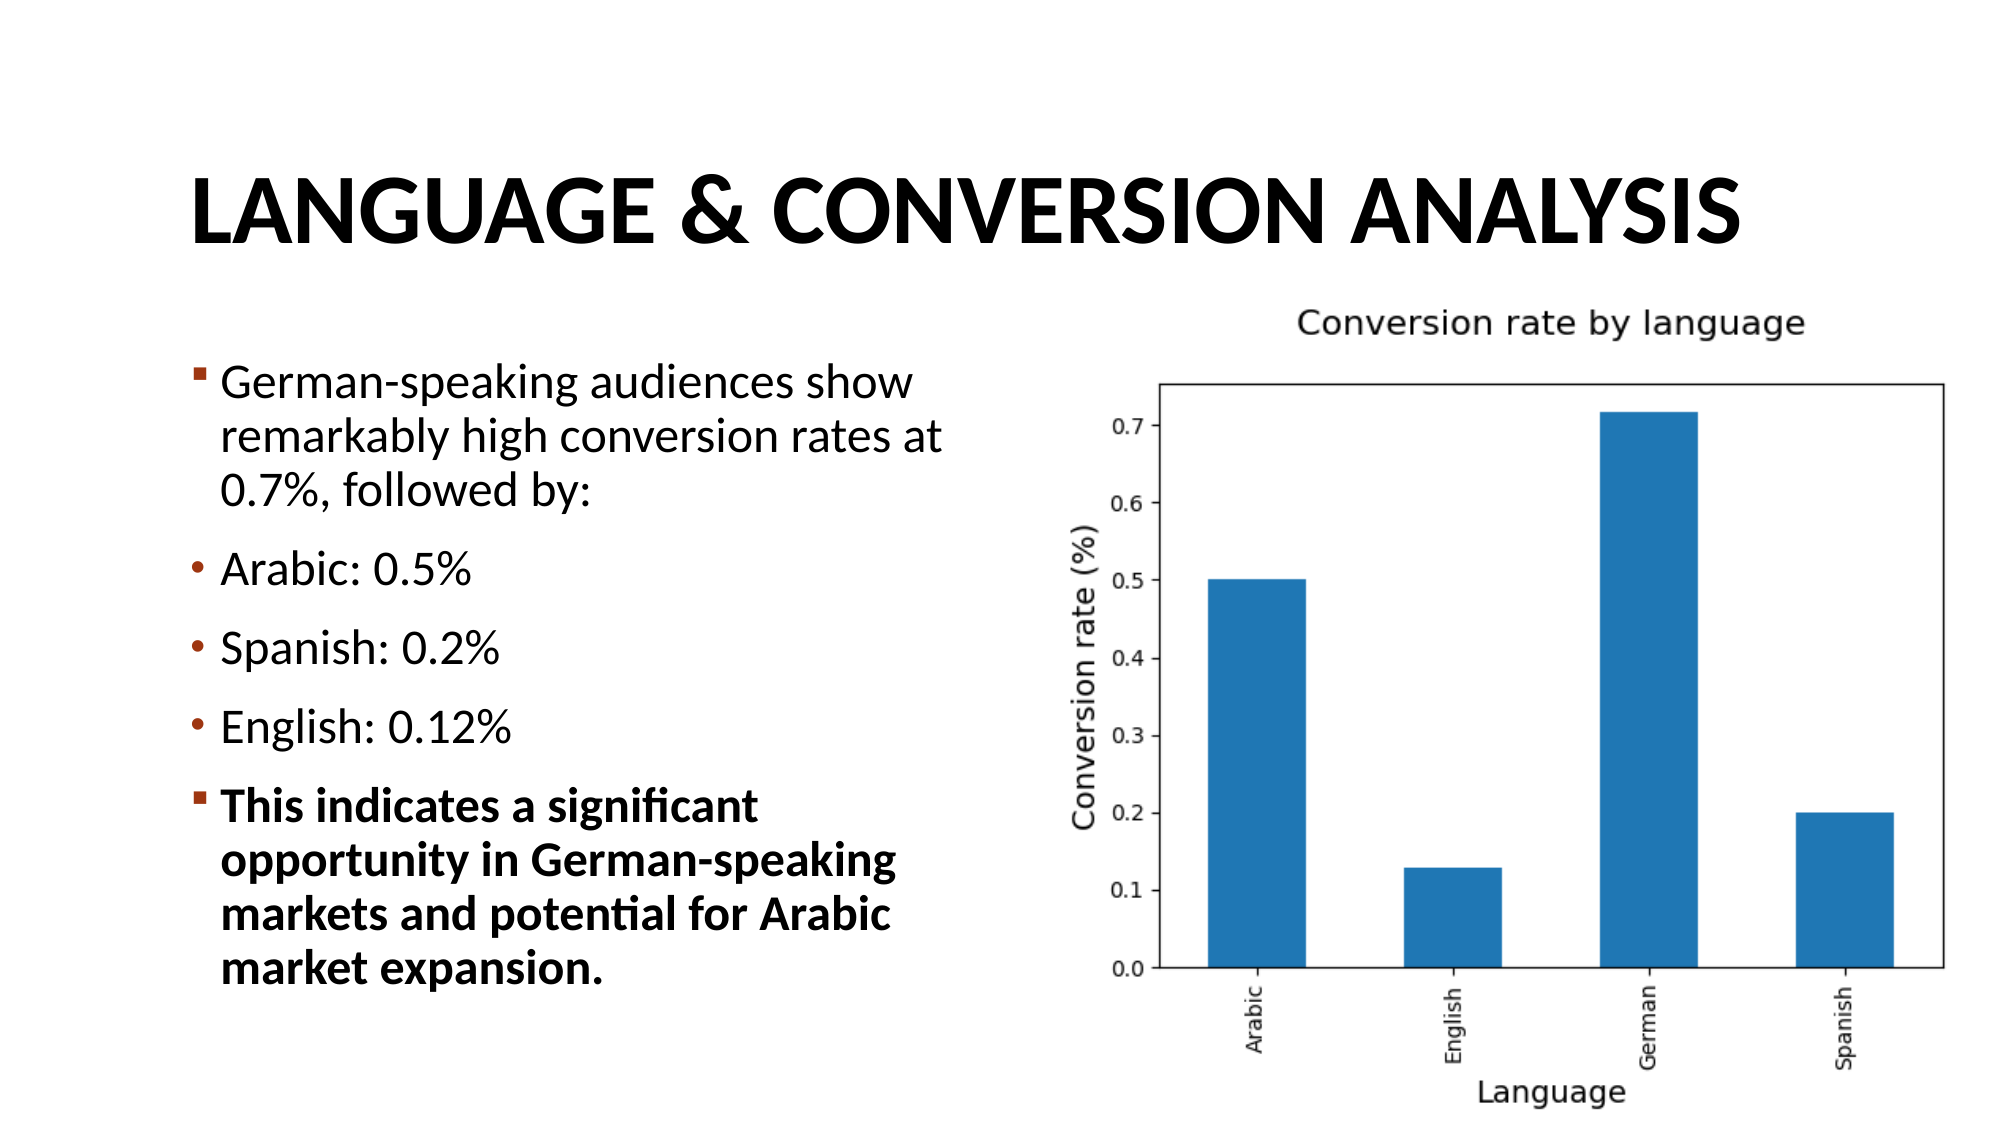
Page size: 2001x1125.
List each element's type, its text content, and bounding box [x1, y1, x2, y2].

title Language & Conversion Analysis [175, 79, 1826, 344]
picture [1055, 294, 1959, 1125]
list German-speaking audiences show remarkably high conversion rates at 0.7%, followed by: Arabic: 0.5% Spanish: 0.2% English: 0.12% This indicates a significant opportunity in German-speaking markets and potential for Arabic market expansion. [175, 348, 1000, 1013]
